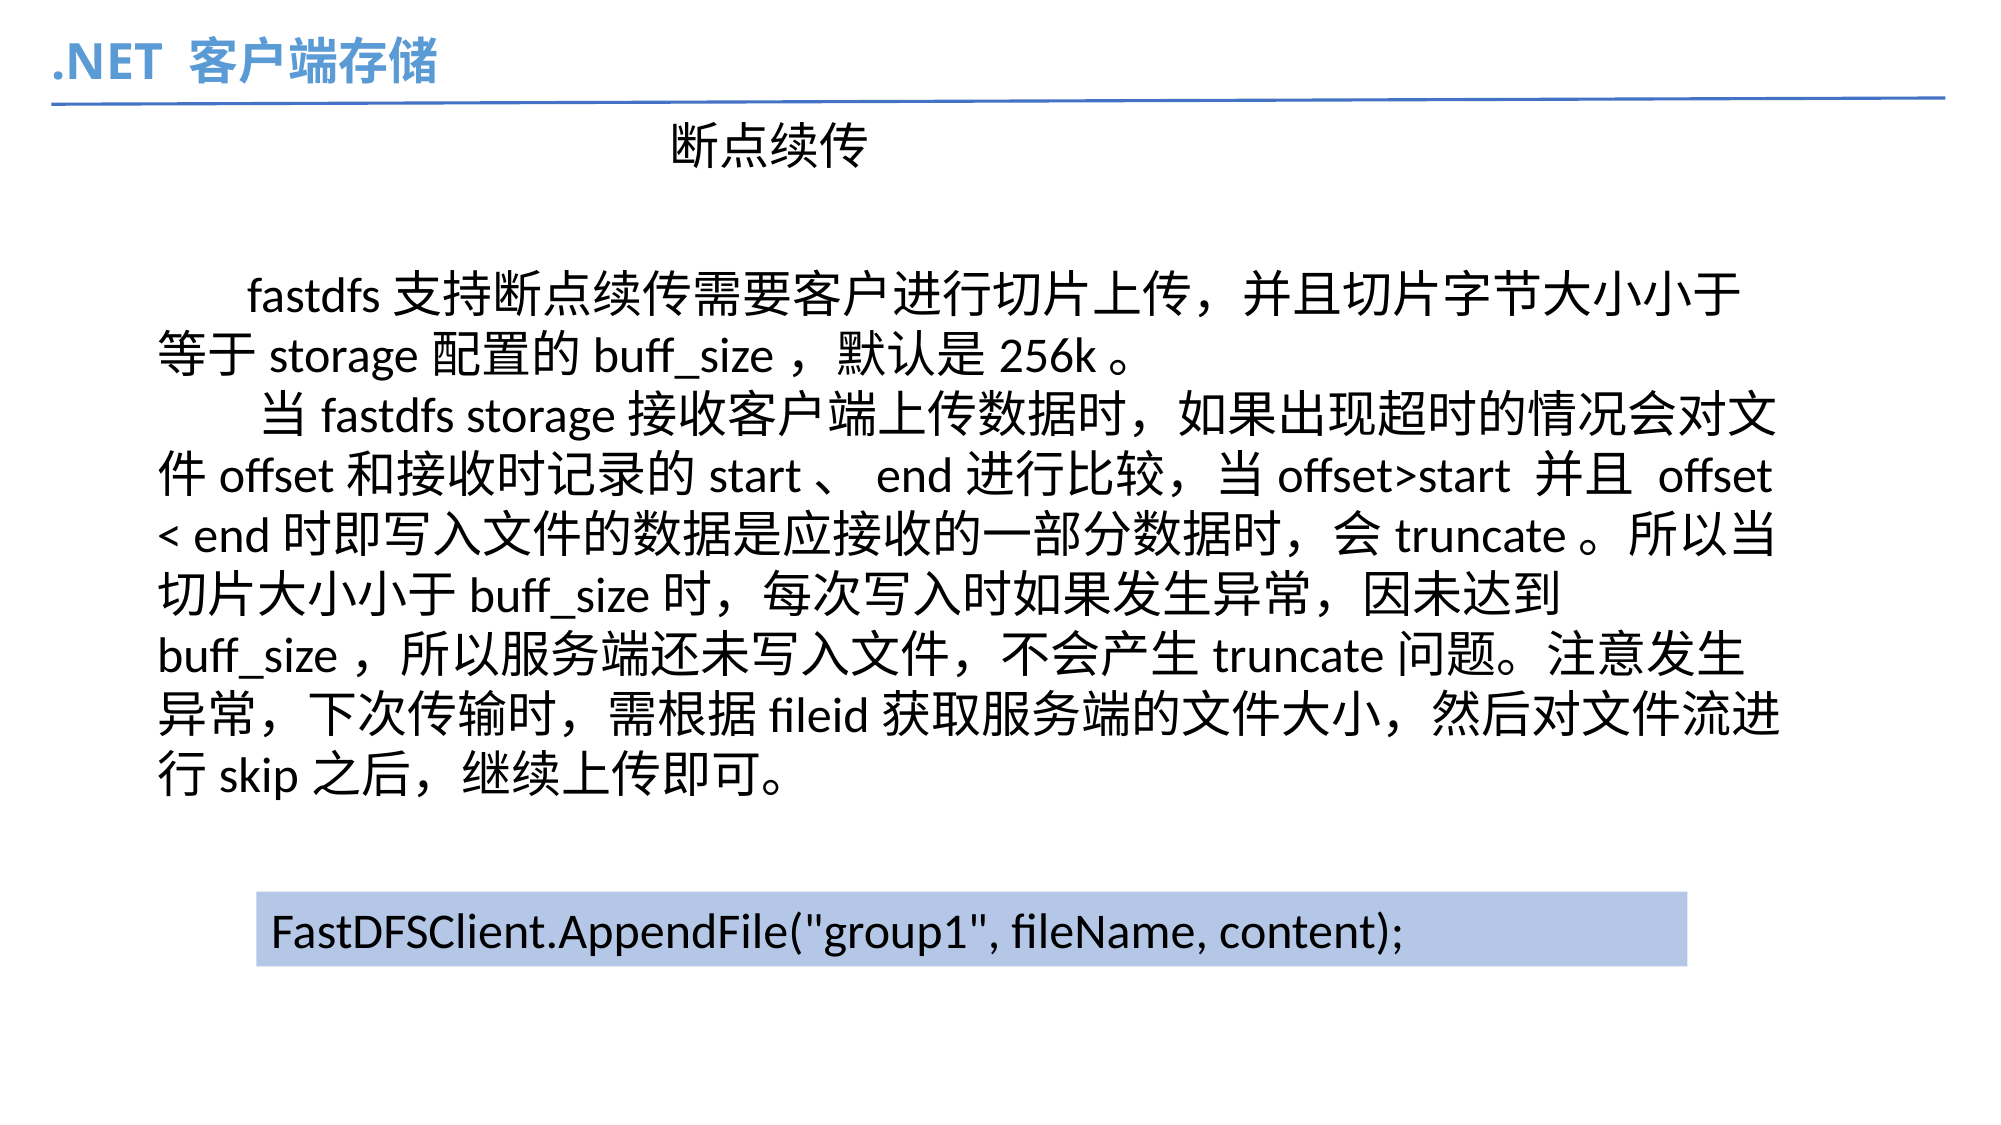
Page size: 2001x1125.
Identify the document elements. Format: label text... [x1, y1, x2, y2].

text_box 断点续传 [654, 106, 1204, 182]
text_box .NET 客户端存储 [36, 22, 847, 98]
text_box fastdfs支持断点续传需要客户进行切片上传，并且切片字节大小小于等于storage配置的buff_size，默认是256k。 当fastdfs storage接收客户端上传数据时，如果出现超时的情况会对文件offset和接收时记录的start、end进行比较，当offset>start 并且 offset < end时即写入文件的数据是应接收的一部分数据时，会truncate。所以当切片大小小于buff_size时，每次写入时如果发生异常，因未达到buff_size，所以服务端还未写入文件，不会产生truncate问题。注意发生异常，下次传输时，需根据fileid获取服务端的文件大小，然后对文件流进行skip之后，继续上传即可。 [142, 255, 1802, 811]
text_box FastDFSClient.AppendFile("group1", fileName, content); [256, 891, 1688, 967]
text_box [51, 97, 1946, 105]
